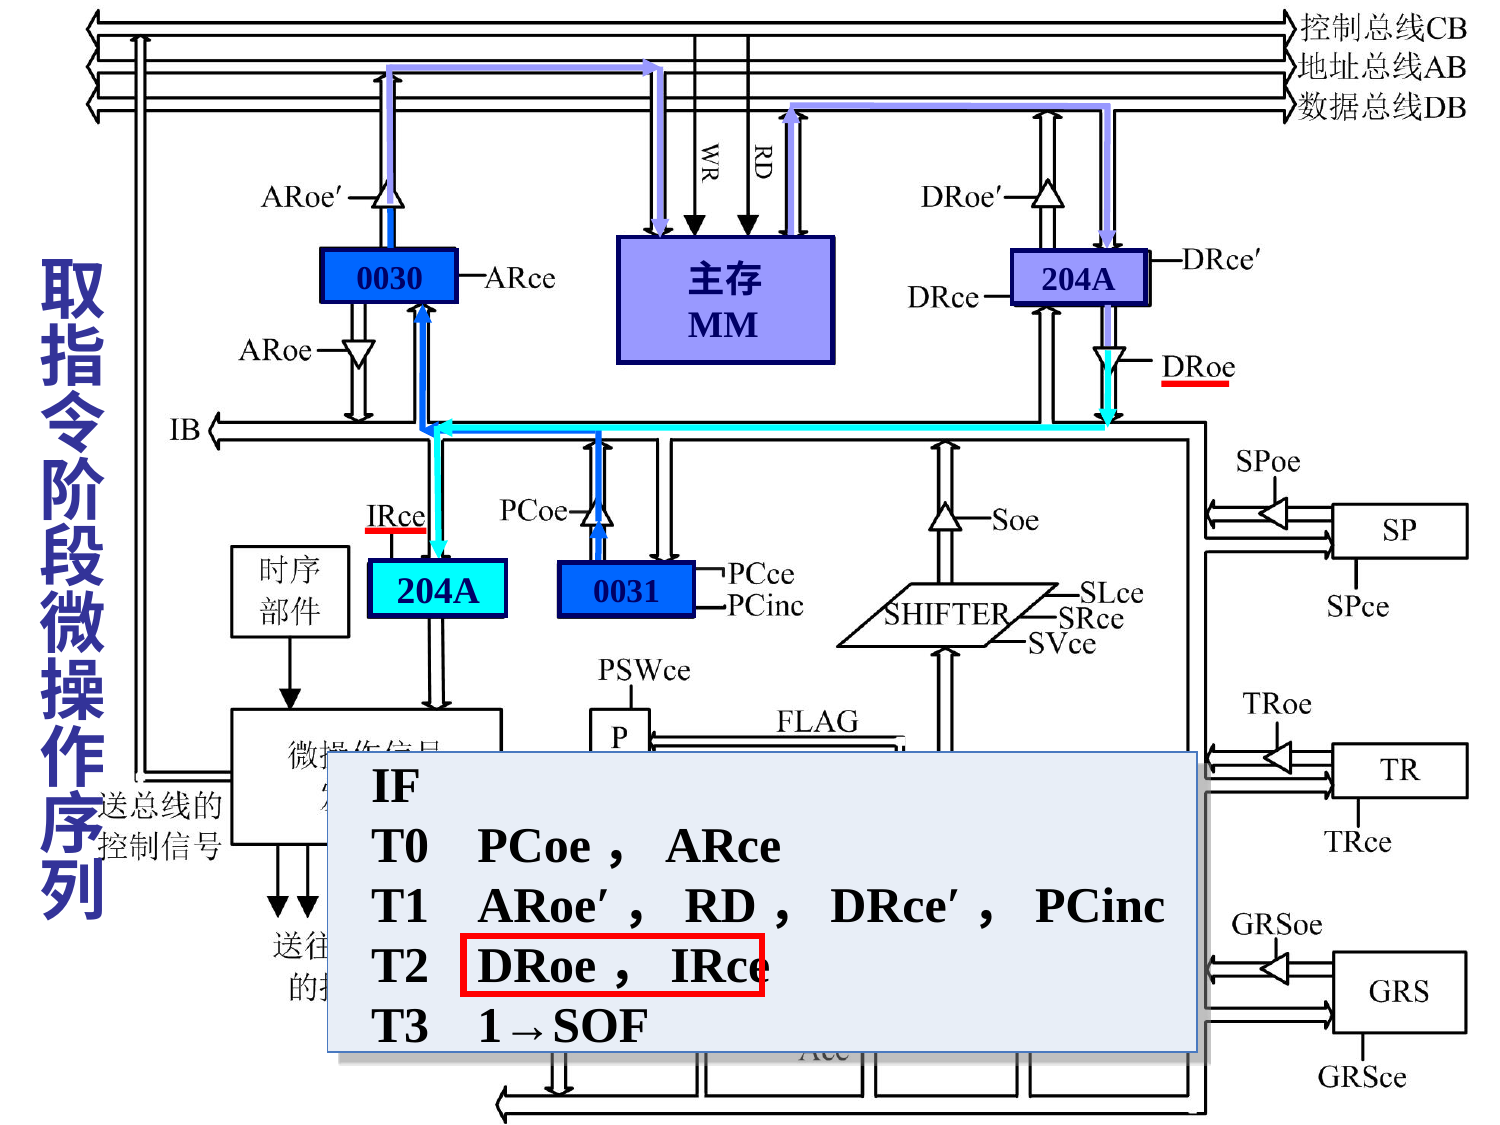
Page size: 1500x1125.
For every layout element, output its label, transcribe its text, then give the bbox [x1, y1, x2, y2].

slide_number [1142, 1054, 1493, 1122]
text_box [653, 66, 667, 238]
text_box 主存 MM [618, 236, 833, 363]
text_box 0030 [323, 249, 457, 302]
text_box [390, 61, 659, 74]
text_box 204A [1011, 250, 1146, 304]
text_box [432, 426, 445, 560]
text_box [1101, 350, 1115, 428]
text_box 204A [370, 560, 507, 616]
text_box 0031 [559, 562, 695, 616]
picture [85, 5, 1469, 1124]
text_box [592, 519, 605, 562]
title 取指令阶段微操作序列 [10, 129, 131, 1049]
text_box IF T0 PCoe，ARce T1 ARoe′，RD，DRce′，PCinc T2 DRoe，IRce T3 1→SOF [327, 751, 1197, 1053]
text_box [784, 106, 798, 236]
text_box [419, 424, 436, 437]
text_box [339, 764, 1206, 1063]
text_box [433, 421, 1105, 434]
text_box [1100, 103, 1114, 250]
text_box [416, 303, 429, 431]
text_box [463, 935, 762, 994]
